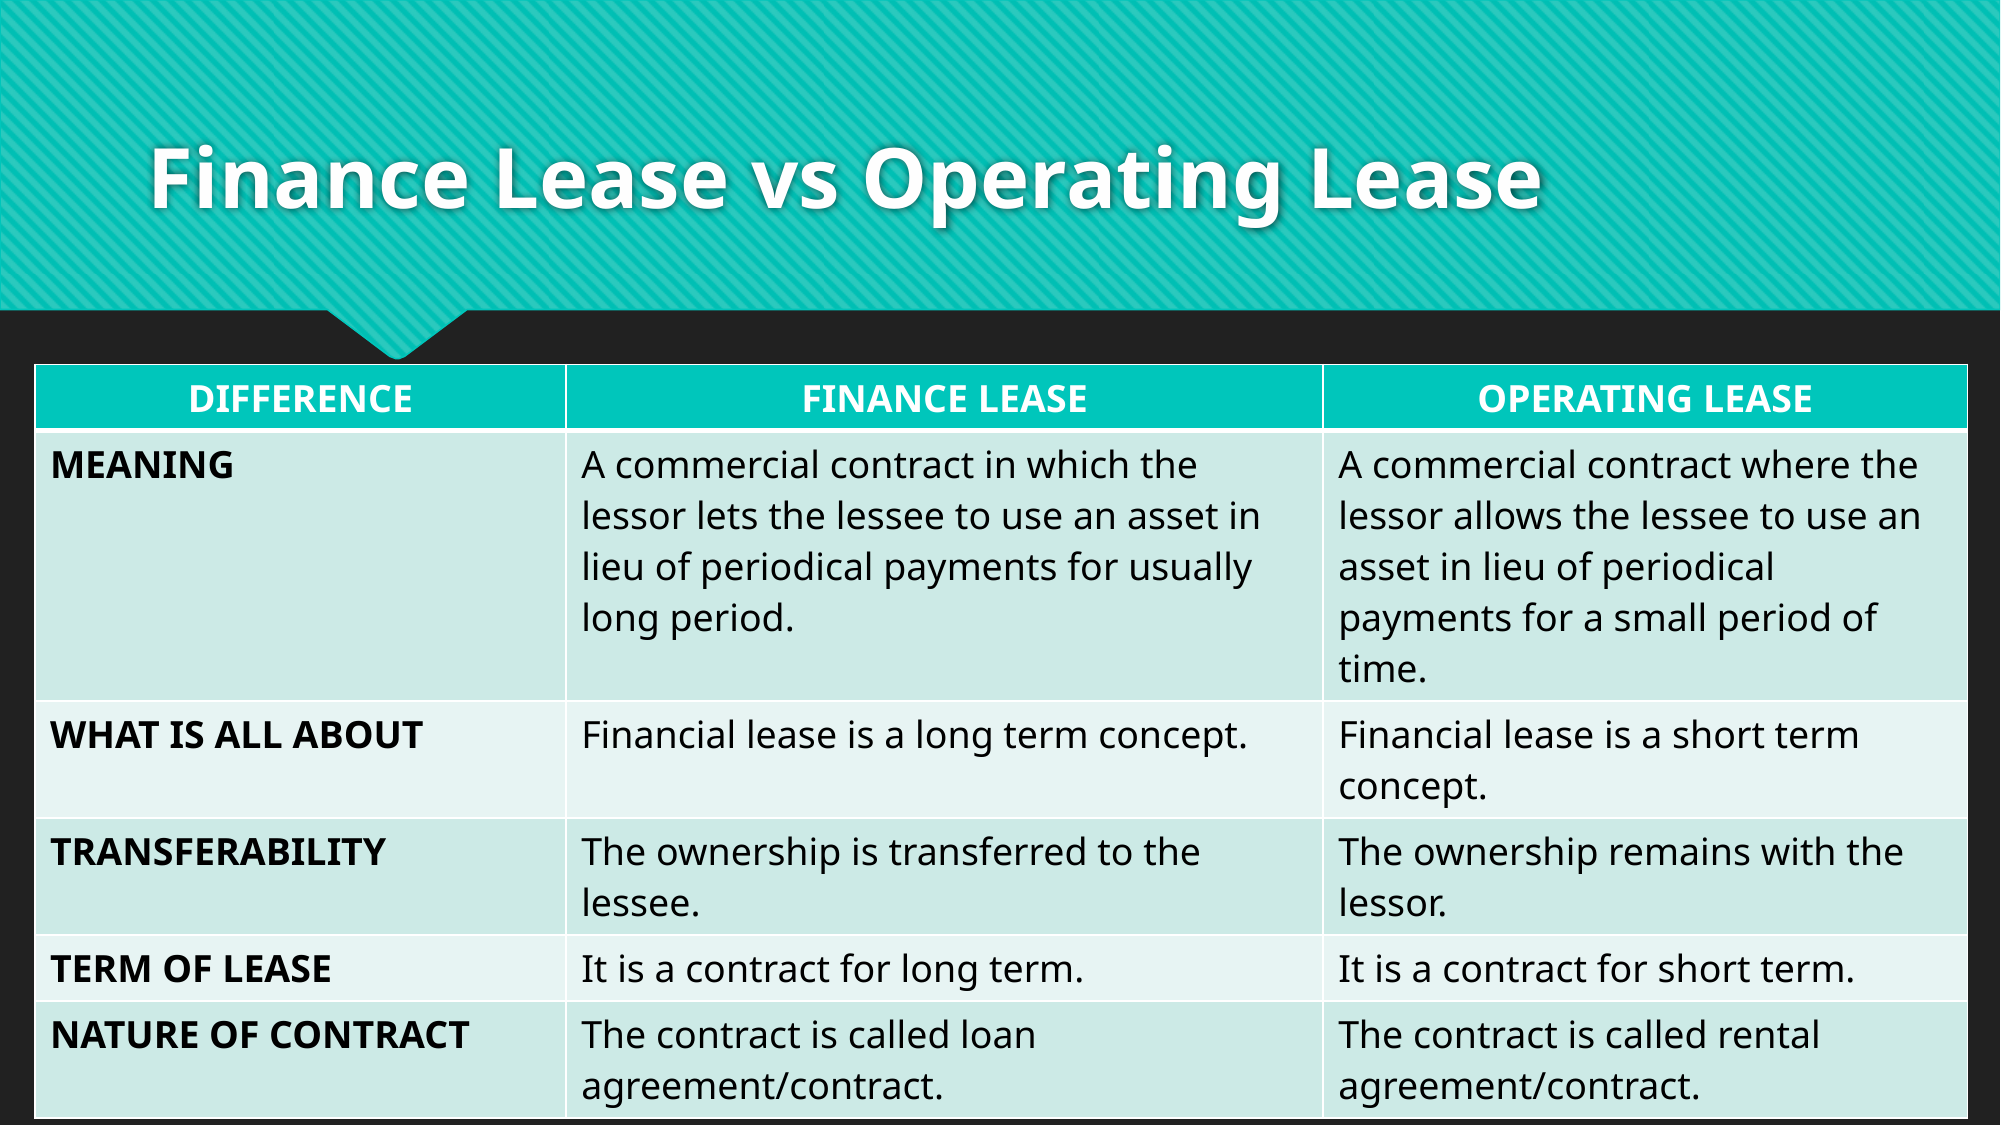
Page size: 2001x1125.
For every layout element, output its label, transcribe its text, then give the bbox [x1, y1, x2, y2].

table_cell TRANSFERABILITY [36, 819, 565, 934]
table_cell The contract is called loan agreement/contract. [567, 1002, 1322, 1117]
table_header FINANCE LEASE [567, 365, 1322, 428]
table_cell TERM OF LEASE [36, 936, 565, 1000]
table_cell NATURE OF CONTRACT [36, 1002, 565, 1117]
table_cell WHAT IS ALL ABOUT [36, 702, 565, 817]
table_cell A commercial contract in which the lessor lets the lessee to use an asset in lieu of periodical payments for usually long period. [567, 433, 1322, 700]
table_cell A commercial contract where the lessor allows the lessee to use an asset in lieu of periodical payments for a small period of time. [1324, 433, 1967, 700]
table_cell MEANING [36, 433, 565, 700]
table_cell Financial lease is a long term concept. [567, 702, 1322, 817]
table_header OPERATING LEASE [1324, 365, 1967, 428]
table_cell The ownership is transferred to the lessee. [567, 819, 1322, 934]
title Finance Lease vs Operating Lease [132, 73, 1868, 233]
table_cell The contract is called rental agreement/contract. [1324, 1002, 1967, 1117]
table_cell Financial lease is a short term concept. [1324, 702, 1967, 817]
table_cell It is a contract for long term. [567, 936, 1322, 1000]
table_cell It is a contract for short term. [1324, 936, 1967, 1000]
table_cell The ownership remains with the lessor. [1324, 819, 1967, 934]
table_header DIFFERENCE [36, 365, 565, 428]
